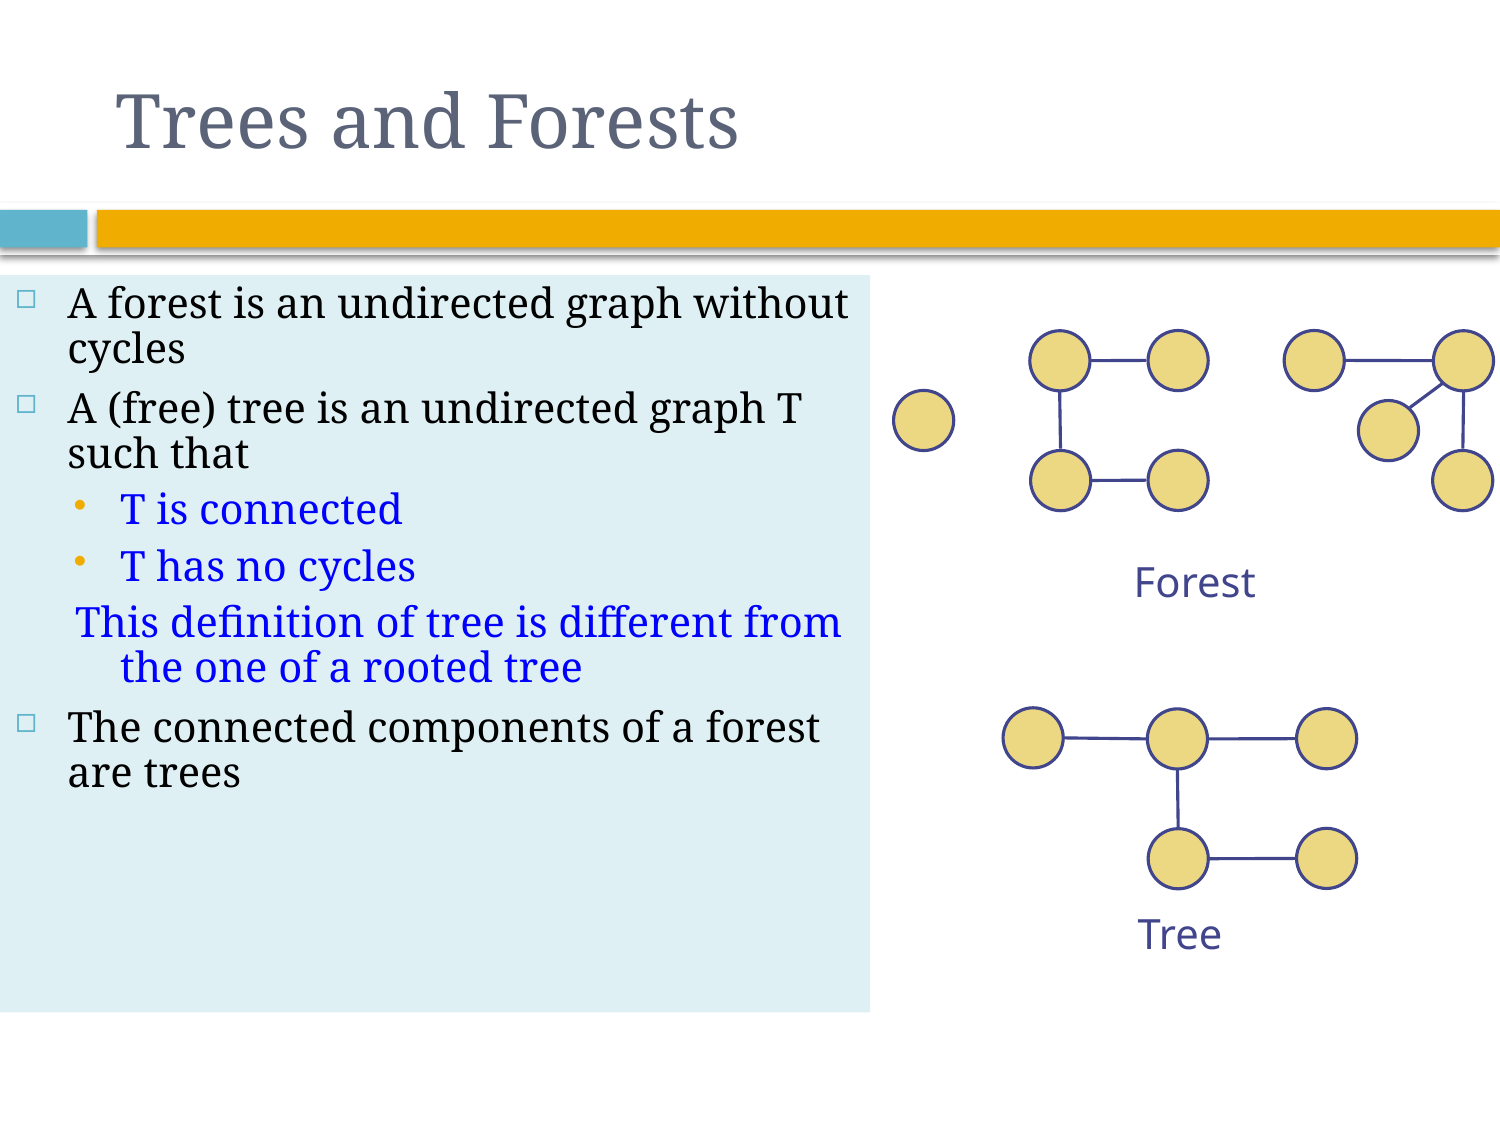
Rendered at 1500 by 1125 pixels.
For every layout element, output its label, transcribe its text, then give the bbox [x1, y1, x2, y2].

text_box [945, 707, 1415, 966]
list A forest is an undirected graph without cycles A (free) tree is an undirected graph T such that T is connected T has no cycles This definition of tree is different from the one of a rooted tree The connected components of a forest are trees [0, 275, 871, 1013]
title Trees and Forests [100, 37, 1438, 200]
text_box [893, 330, 1494, 615]
